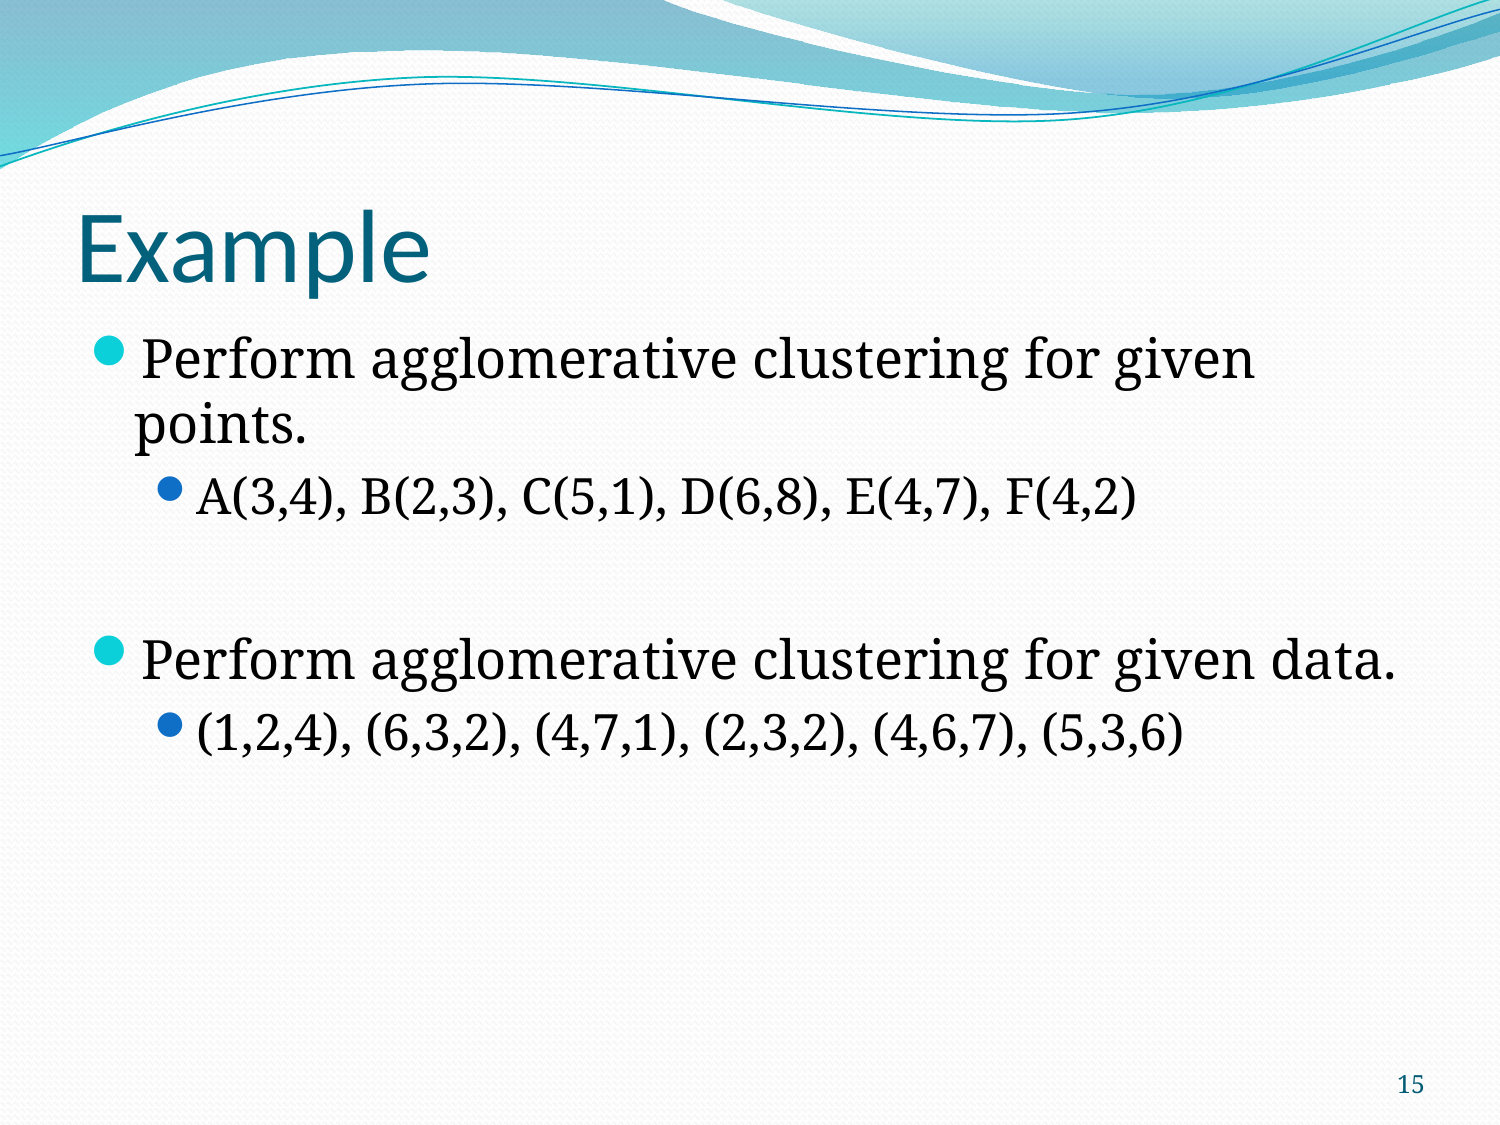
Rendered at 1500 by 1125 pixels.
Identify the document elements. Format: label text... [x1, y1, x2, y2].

slide_number 15 [1299, 1042, 1425, 1103]
title Example [75, 115, 1425, 303]
list Perform agglomerative clustering for given points. A(3,4), B(2,3), C(5,1), D(6,8), E(4,7), F(4,2) Perform agglomerative clustering for given data. (1,2,4), (6,3,2), (4,7,1), (2,3,2), (4,6,7), (5,3,6) [75, 317, 1425, 1038]
